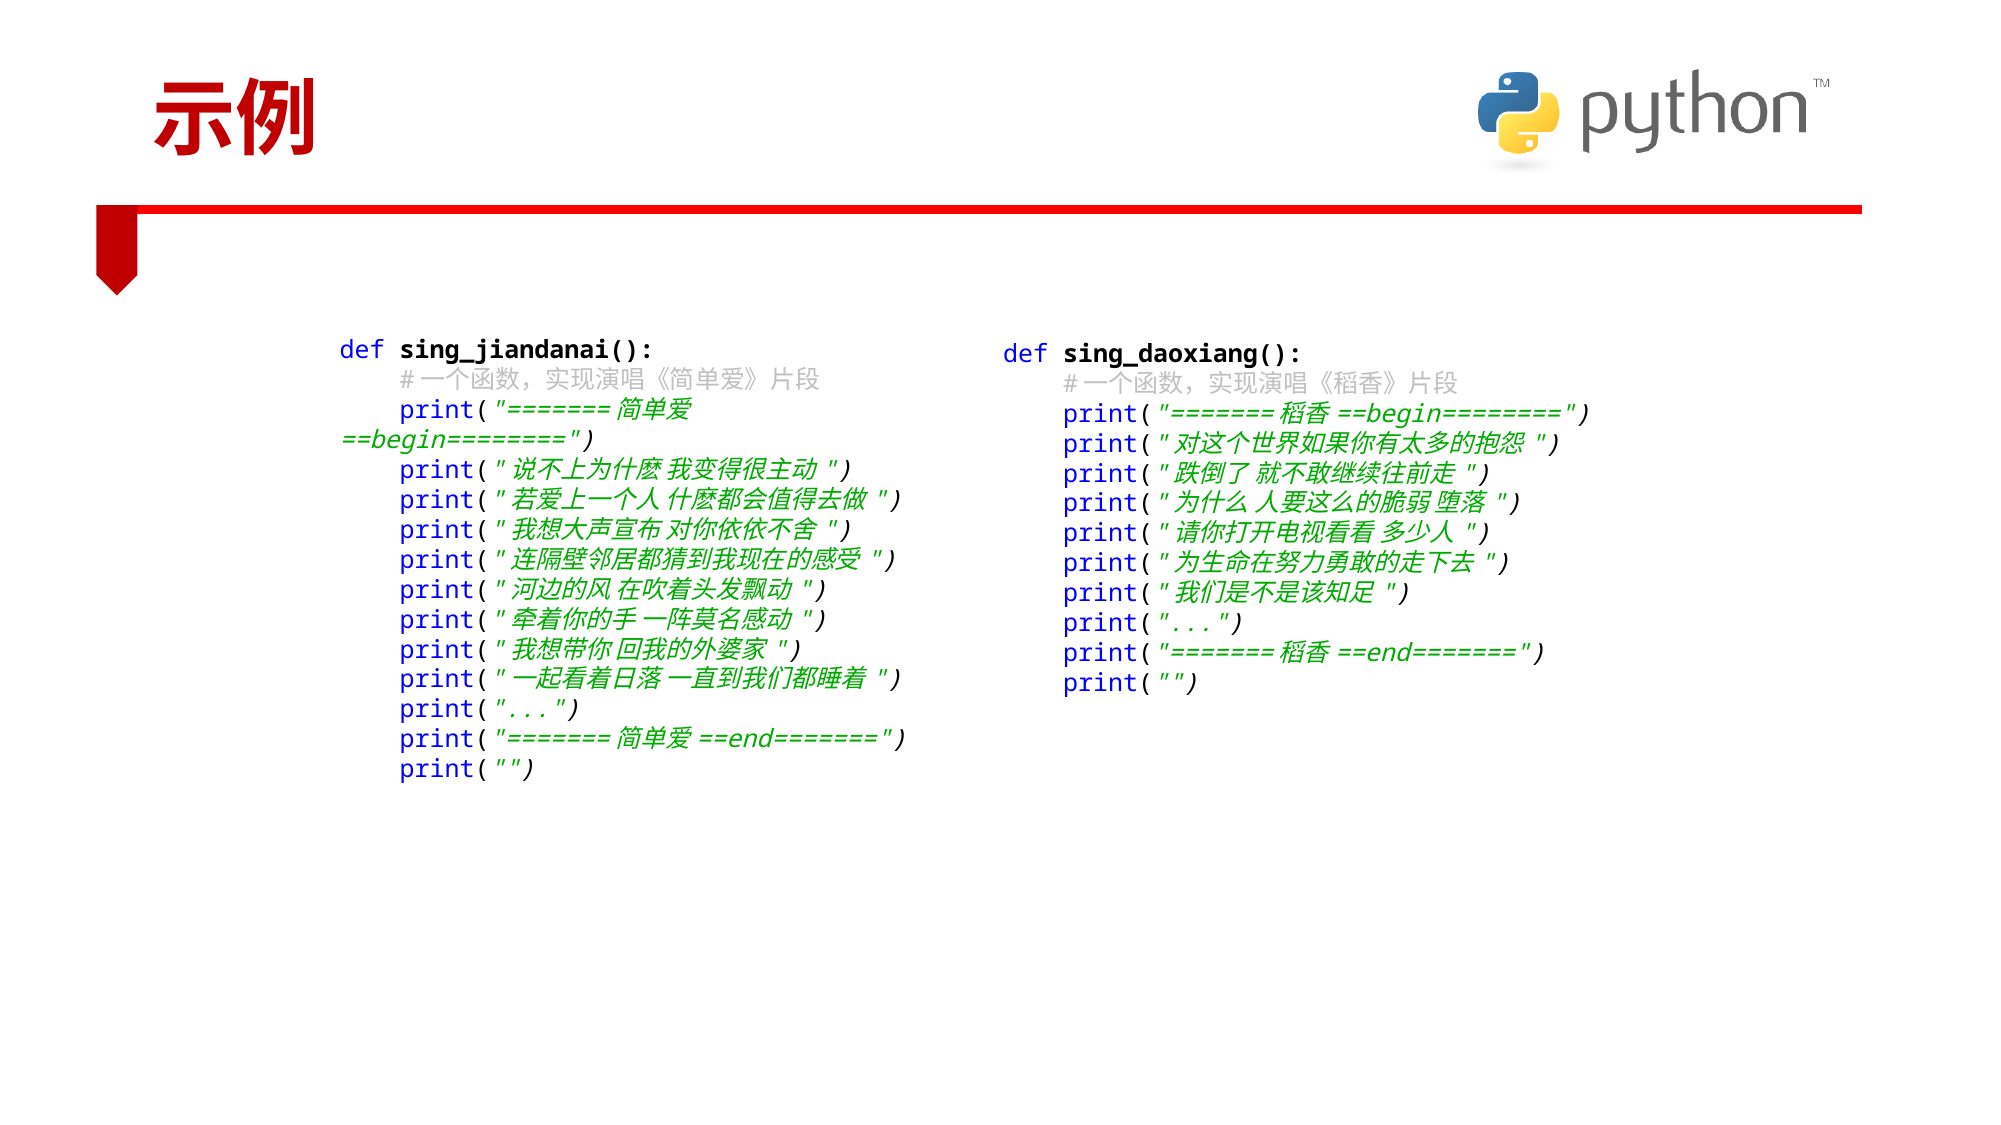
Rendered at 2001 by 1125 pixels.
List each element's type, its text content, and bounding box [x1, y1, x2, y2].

title 示例 [137, 53, 1436, 191]
text_box def sing_jiandanai(): #一个函数，实现演唱《简单爱》片段 print("=======简单爱==begin========") print("说不上为什麽 我变得很主动") print("若爱上一个人 什麽都会值得去做") print("我想大声宣布 对你依依不舍") print("连隔壁邻居都猜到我现在的感受") print("河边的风 在吹着头发飘动") print("牵着你的手 一阵莫名感动") print("我想带你 回我的外婆家") print("一起看着日落 一直到我们都睡着") print("...") print("=======简单爱==end=======") print("") [324, 326, 930, 791]
picture [1419, 47, 1863, 197]
text_box def sing_daoxiang(): #一个函数，实现演唱《稻香》片段 print("=======稻香==begin========") print("对这个世界如果你有太多的抱怨") print("跌倒了 就不敢继续往前走") print("为什么 人要这么的脆弱 堕落") print("请你打开电视看看 多少人") print("为生命在努力勇敢的走下去") print("我们是不是该知足") print("...") print("=======稻香==end=======") print("") [988, 329, 1650, 704]
